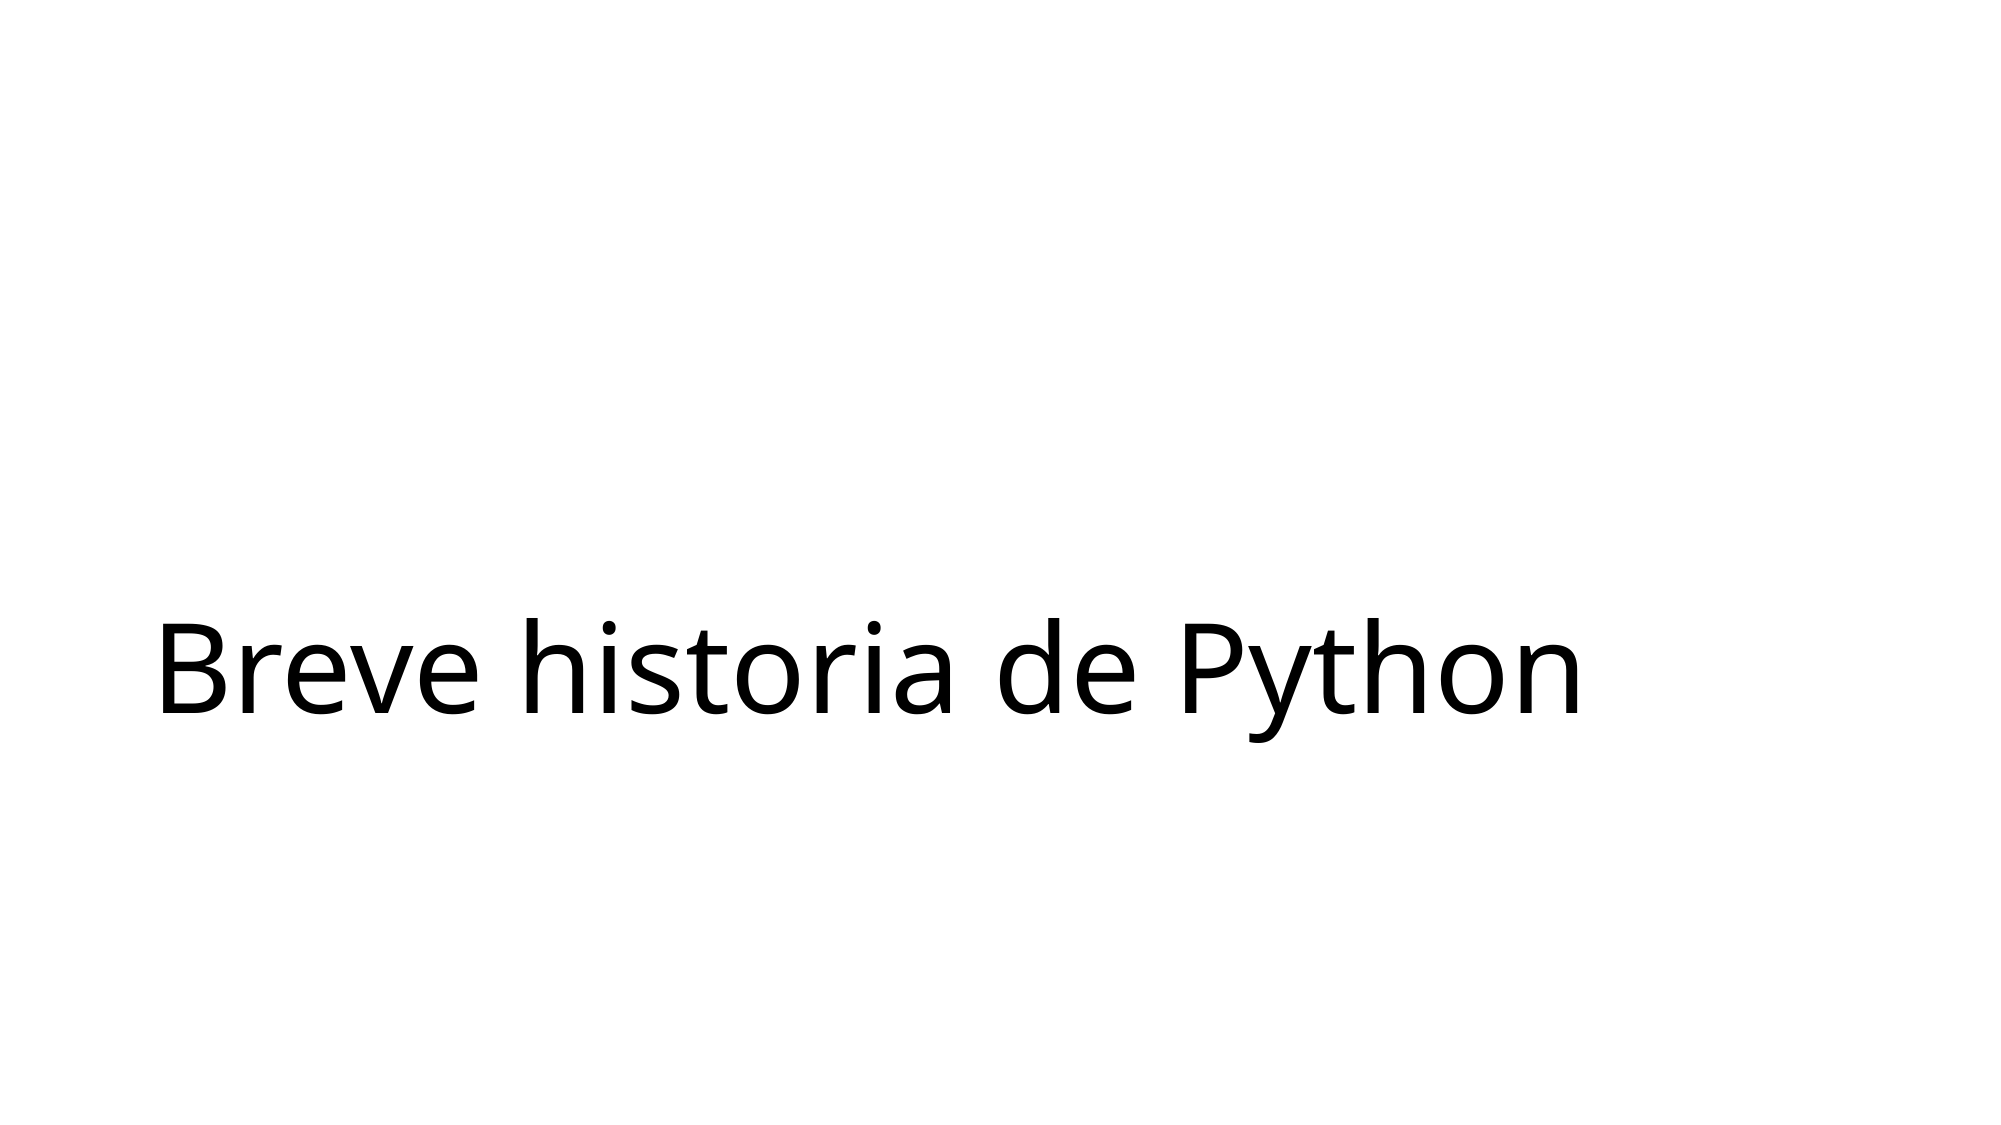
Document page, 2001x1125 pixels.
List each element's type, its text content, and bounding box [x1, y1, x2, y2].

title Breve historia de Python [136, 280, 1862, 749]
